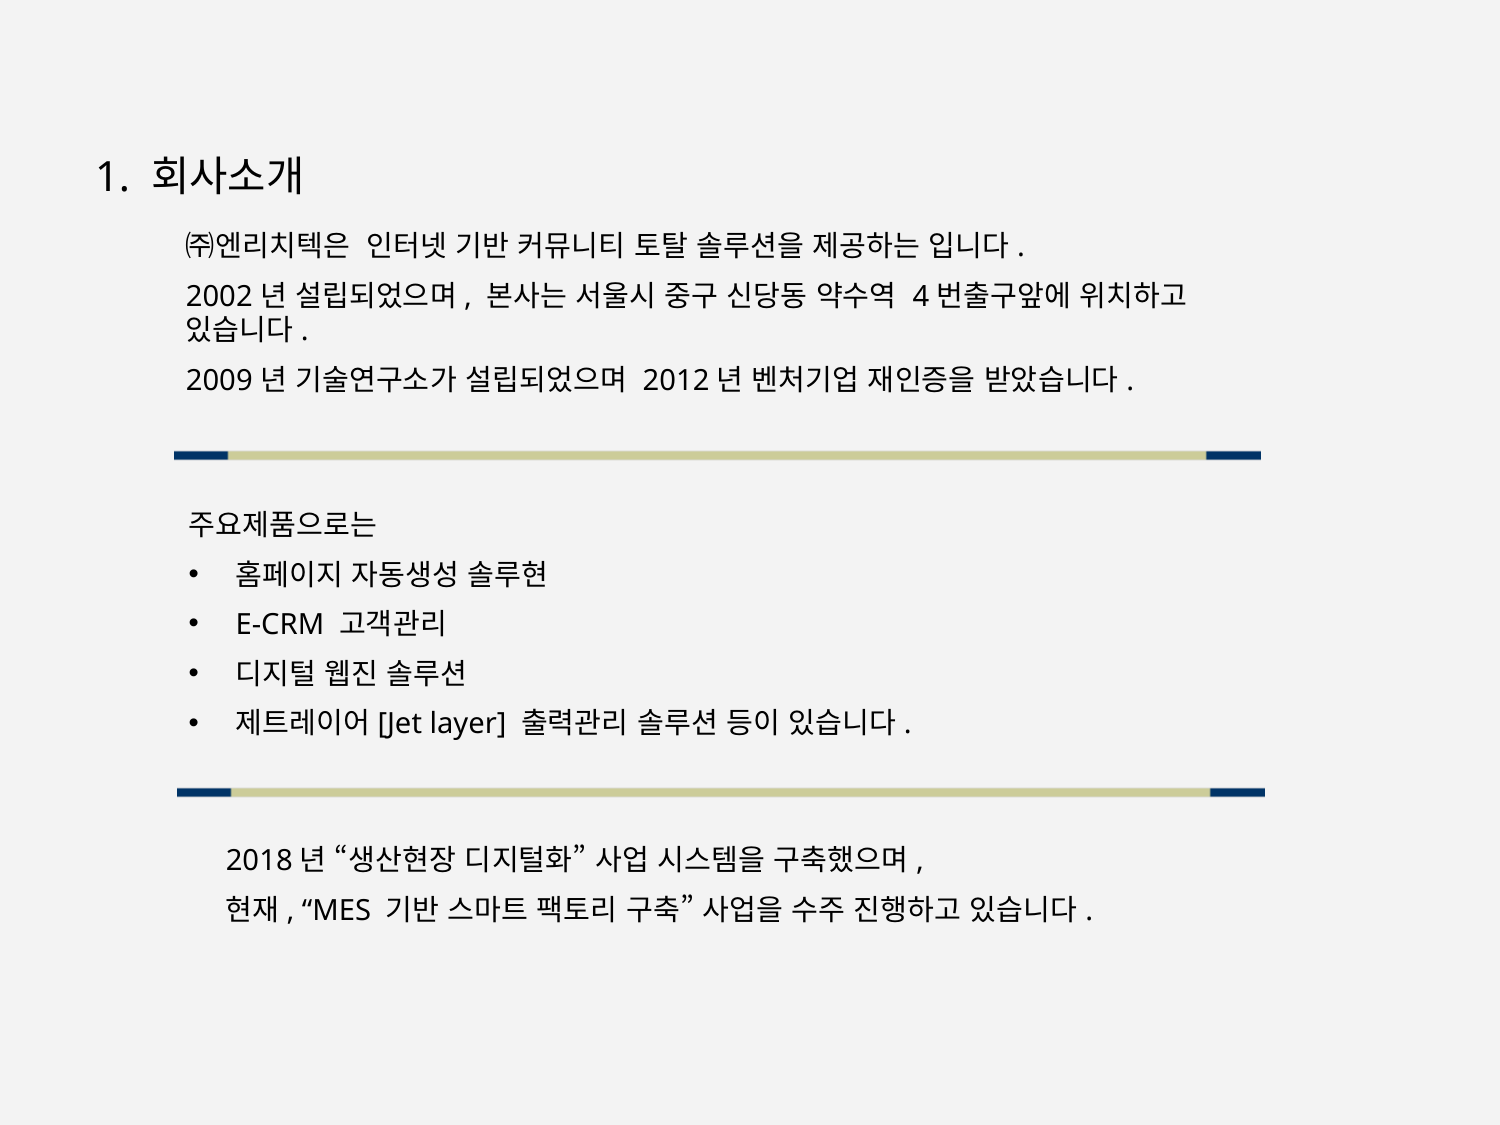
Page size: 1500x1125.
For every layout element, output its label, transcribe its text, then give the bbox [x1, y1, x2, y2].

text_box ㈜엔리치텍은 인터넷 기반 커뮤니티 토탈 솔루션을 제공하는 입니다. 2002년 설립되었으며, 본사는 서울시 중구 신당동 약수역 4번출구앞에 위치하고 있습니다. 2009년 기술연구소가 설립되었으며 2012년 벤처기업 재인증을 받았습니다. [171, 219, 1258, 404]
text_box 1. 회사소개 [79, 117, 321, 208]
picture [177, 783, 1265, 802]
text_box 주요제품으로는 홈페이지 자동생성 솔루현 E-CRM 고객관리 디지털 웹진 솔루션 제트레이어[Jet layer] 출력관리 솔루션 등이 있습니다. [174, 498, 1223, 747]
picture [173, 446, 1261, 464]
text_box 2018년 “생산현장 디지털화” 사업 시스템을 구축했으며, 현재, “MES 기반 스마트 팩토리 구축” 사업을 수주 진행하고 있습니다. [211, 834, 1109, 934]
